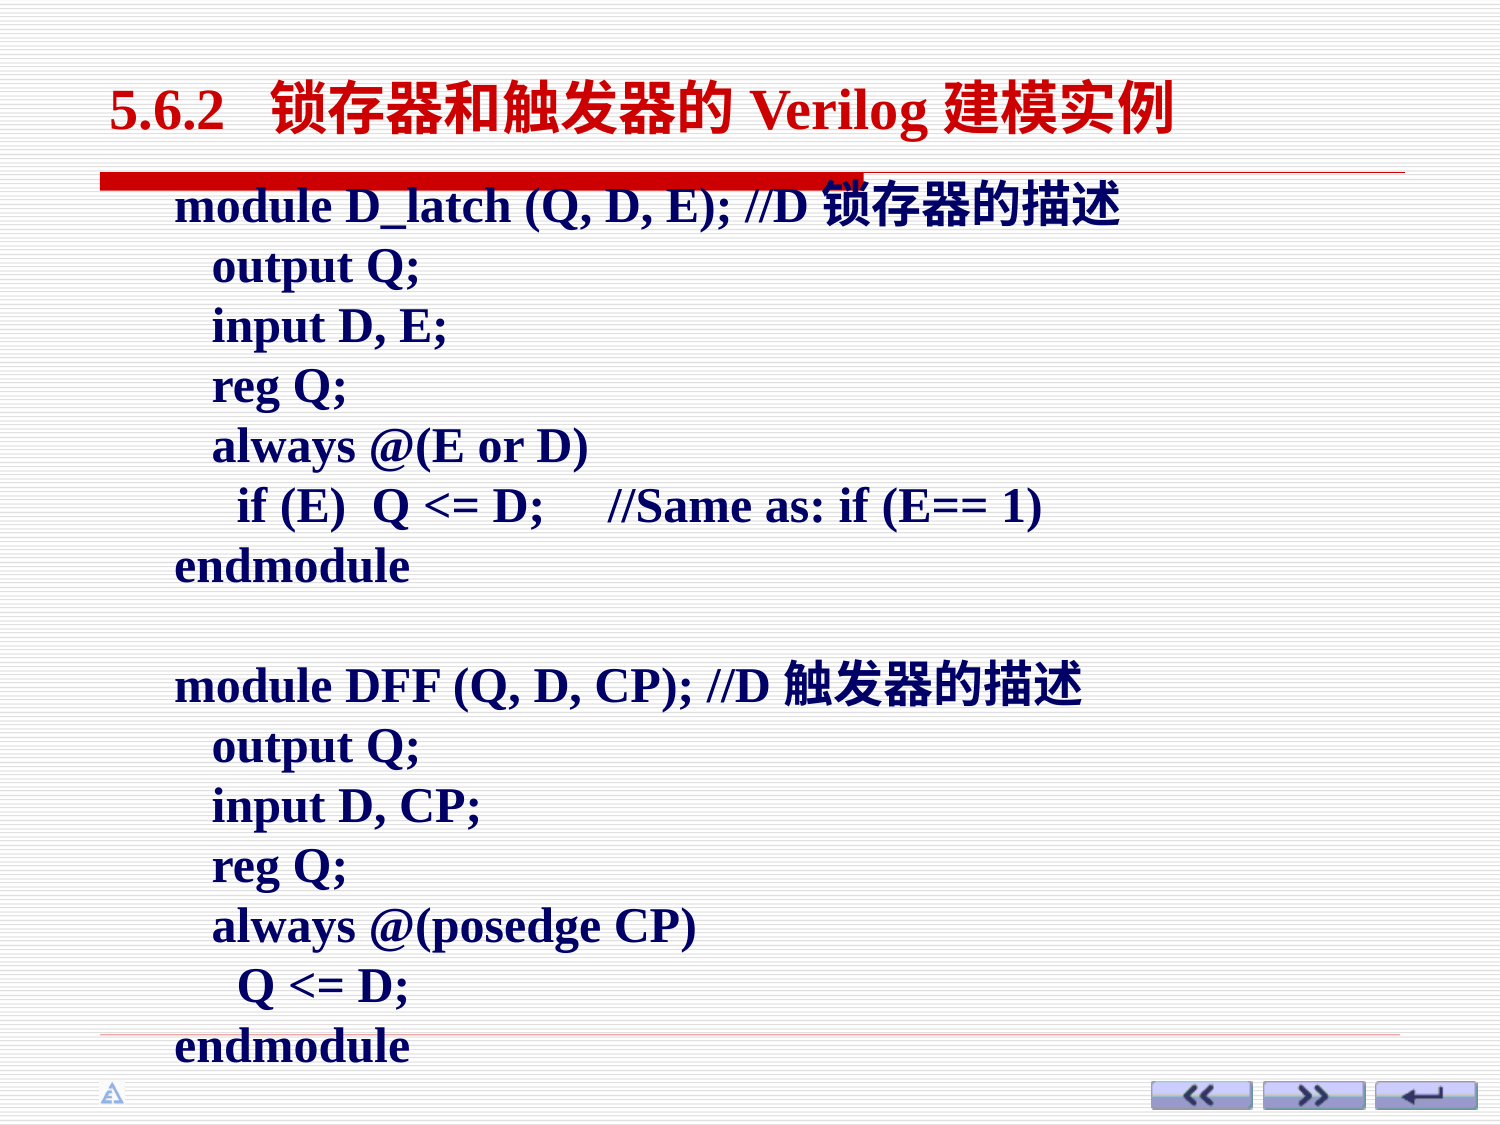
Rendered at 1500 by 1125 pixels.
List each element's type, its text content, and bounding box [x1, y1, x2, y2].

text_box 5.6.2 锁存器和触发器的Verilog建模实例 [94, 58, 1191, 224]
text_box module D_latch (Q, D, E); //D锁存器的描述 output Q; input D, E; reg Q; always @(E or D) if (E) Q <= D; //Same as: if (E== 1) endmodule module DFF (Q, D, CP); //D触发器的描述 output Q; input D, CP; reg Q; always @(posedge CP) Q <= D; endmodule [159, 105, 1412, 1081]
picture [0, 0, 1500, 1125]
